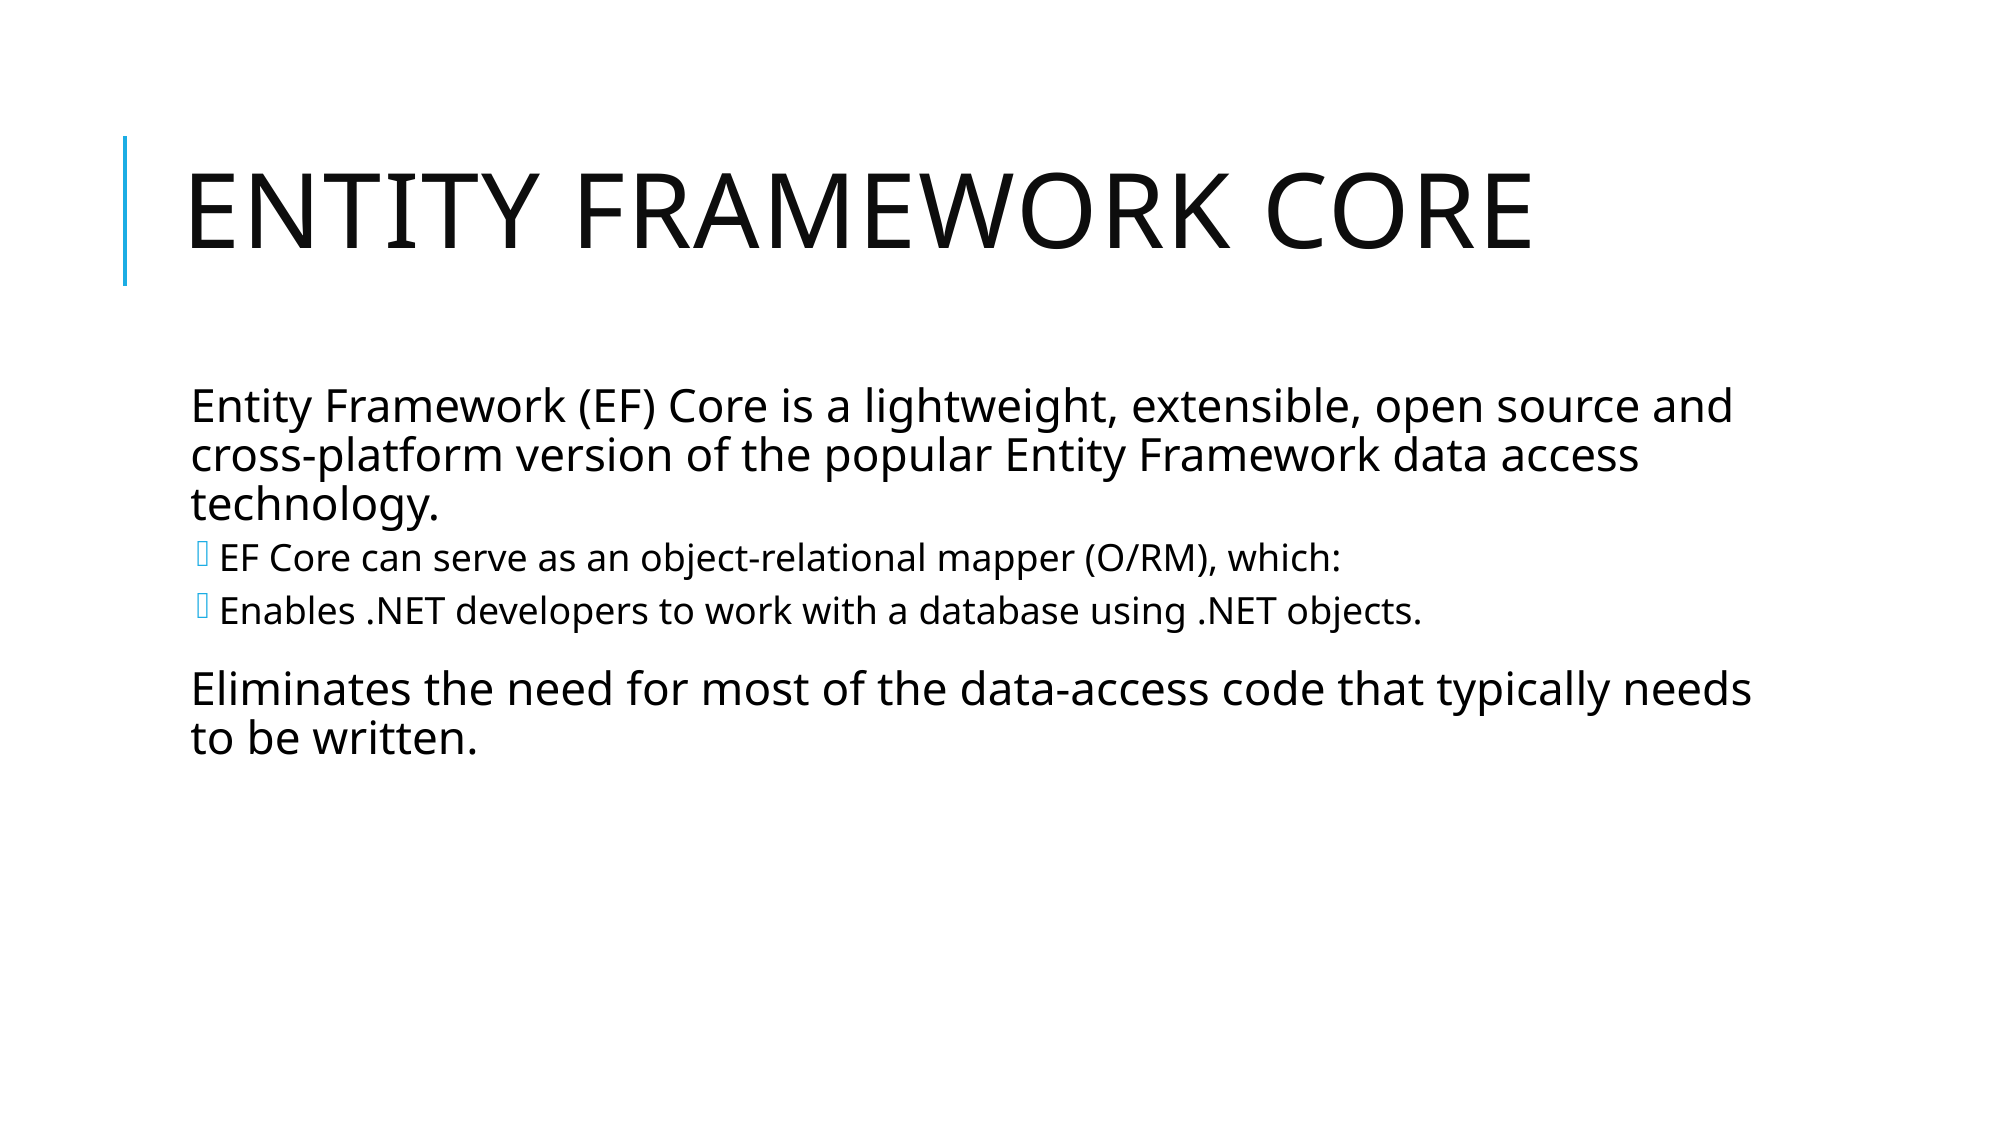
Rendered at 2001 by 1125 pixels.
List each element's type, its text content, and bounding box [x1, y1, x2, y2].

list Entity Framework (EF) Core is a lightweight, extensible, open source and cross-platform version of the popular Entity Framework data access technology. EF Core can serve as an object-relational mapper (O/RM), which: Enables .NET developers to work with a database using .NET objects. Eliminates the need for most of the data-access code that typically needs to be written. [168, 375, 1763, 1035]
title Entity Framework Core [168, 96, 1763, 342]
